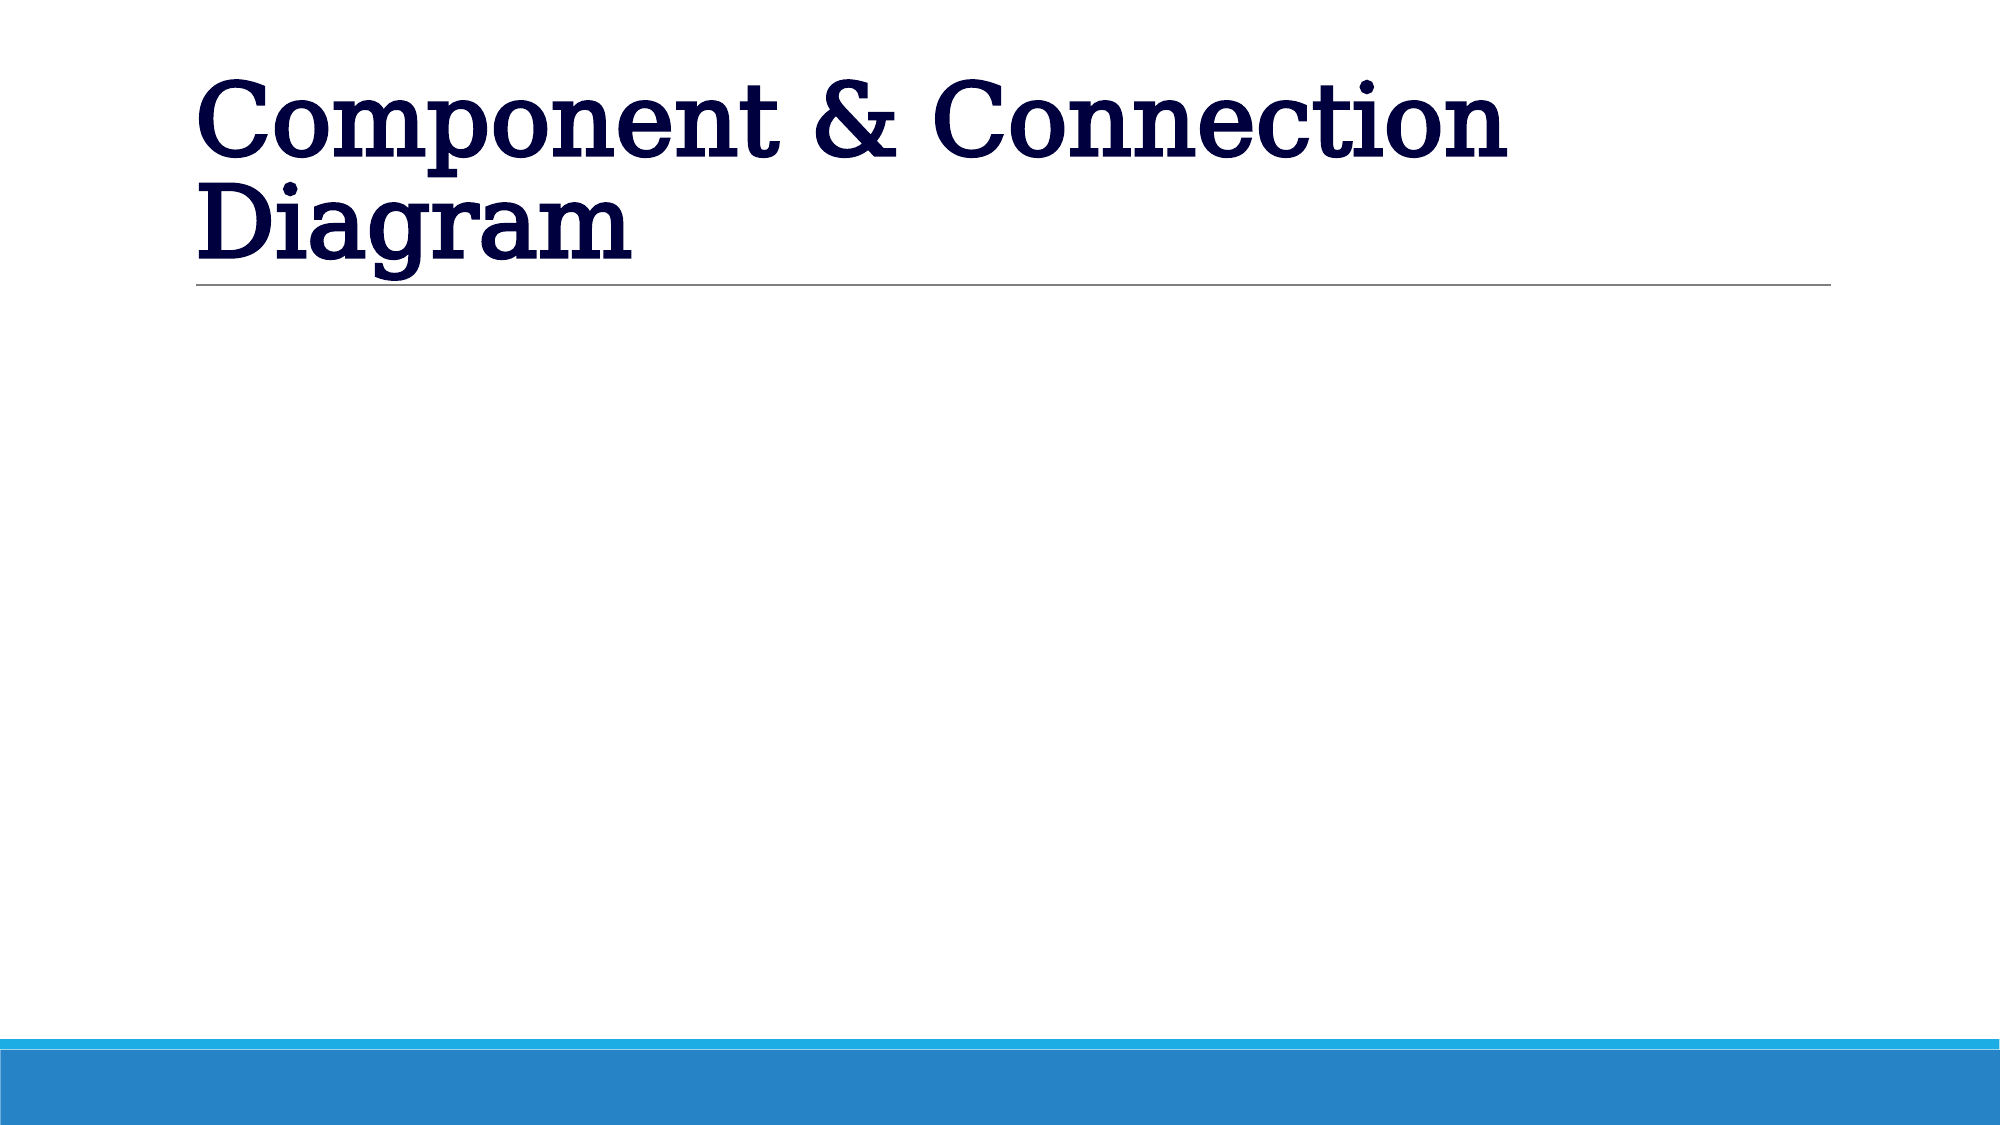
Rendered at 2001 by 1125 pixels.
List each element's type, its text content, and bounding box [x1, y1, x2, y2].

title Component & Connection Diagram [180, 47, 1830, 285]
